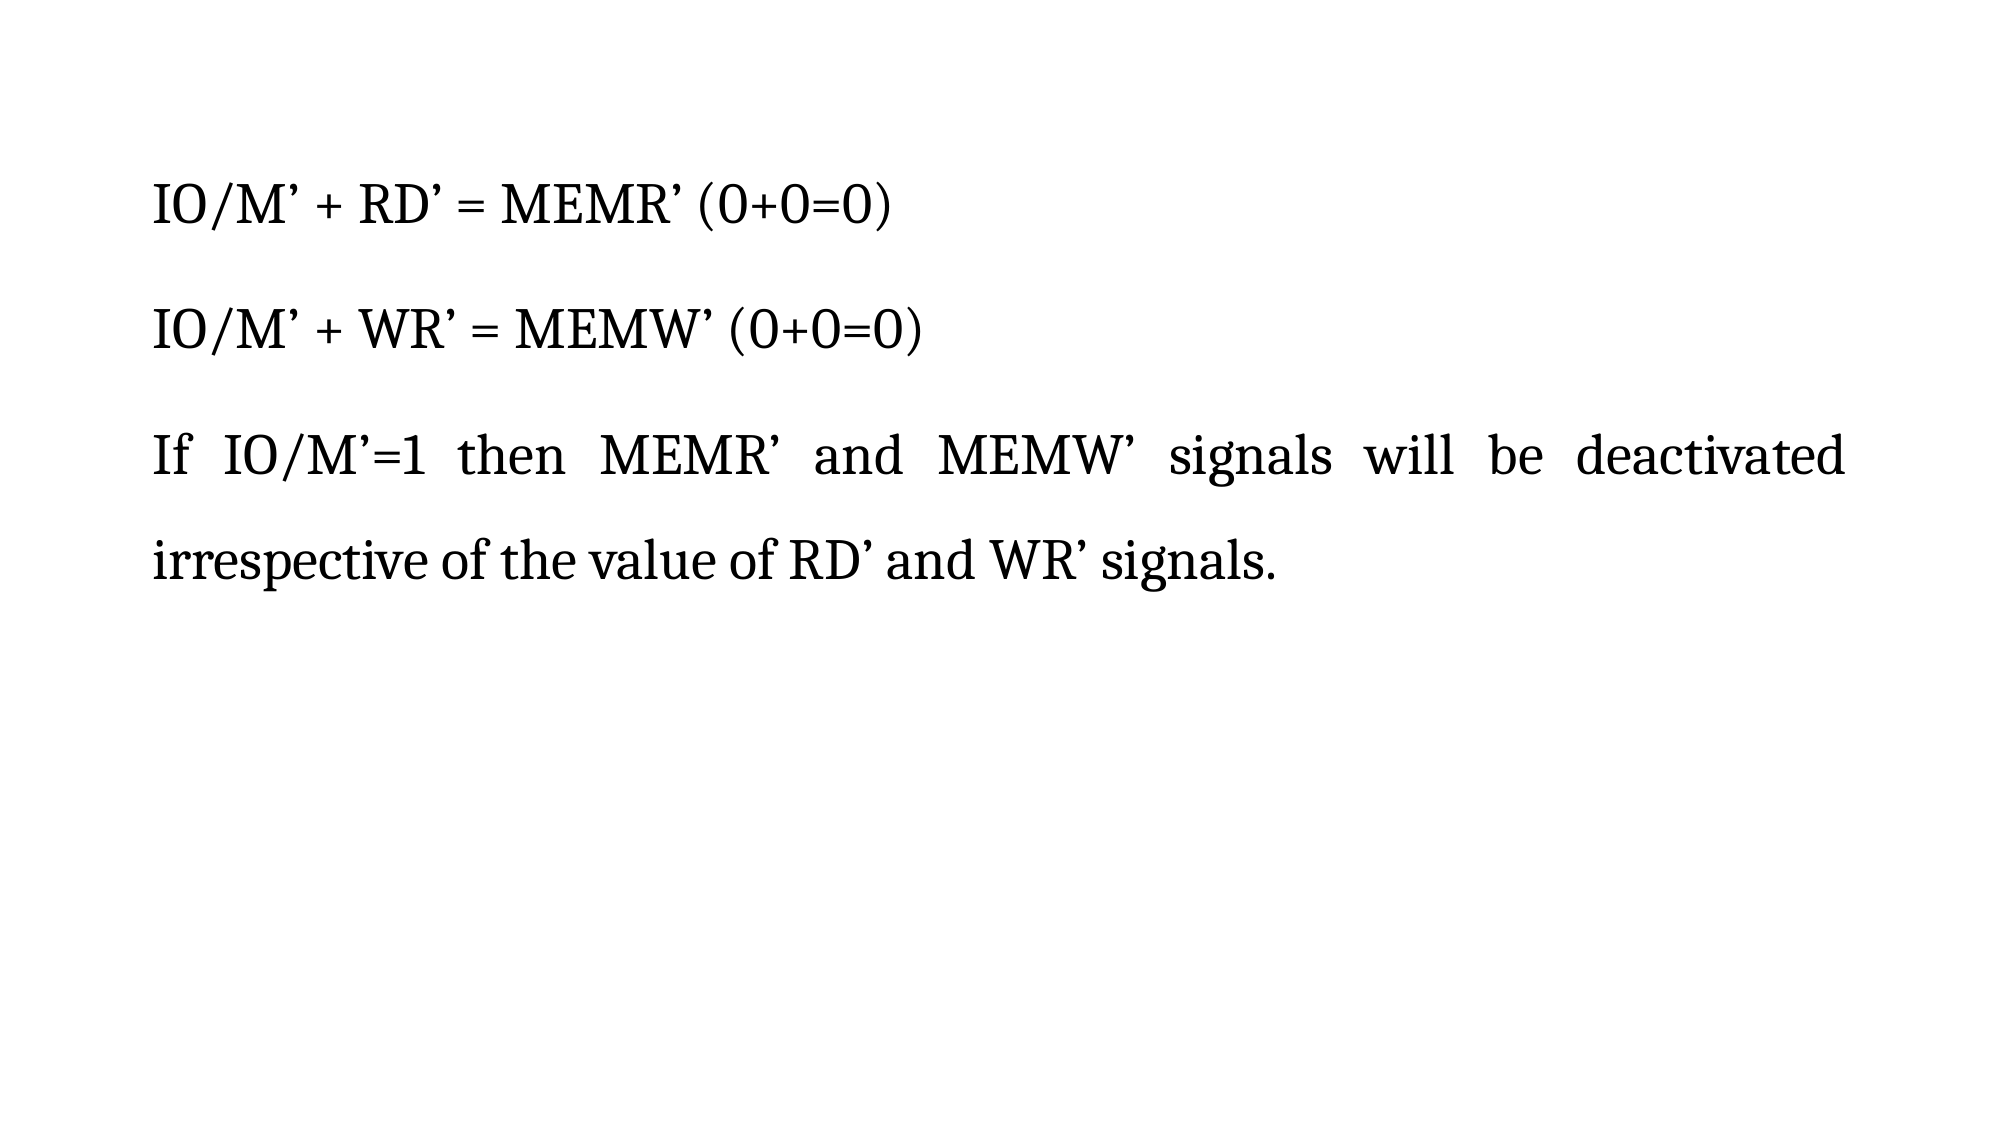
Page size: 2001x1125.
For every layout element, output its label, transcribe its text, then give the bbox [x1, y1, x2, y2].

list IO/M’ + RD’ = MEMR’ (0+0=0) IO/M’ + WR’ = MEMW’ (0+0=0) If IO/M’=1 then MEMR’ and MEMW’ signals will be deactivated irrespective of the value of RD’ and WR’ signals. [137, 122, 1863, 1014]
